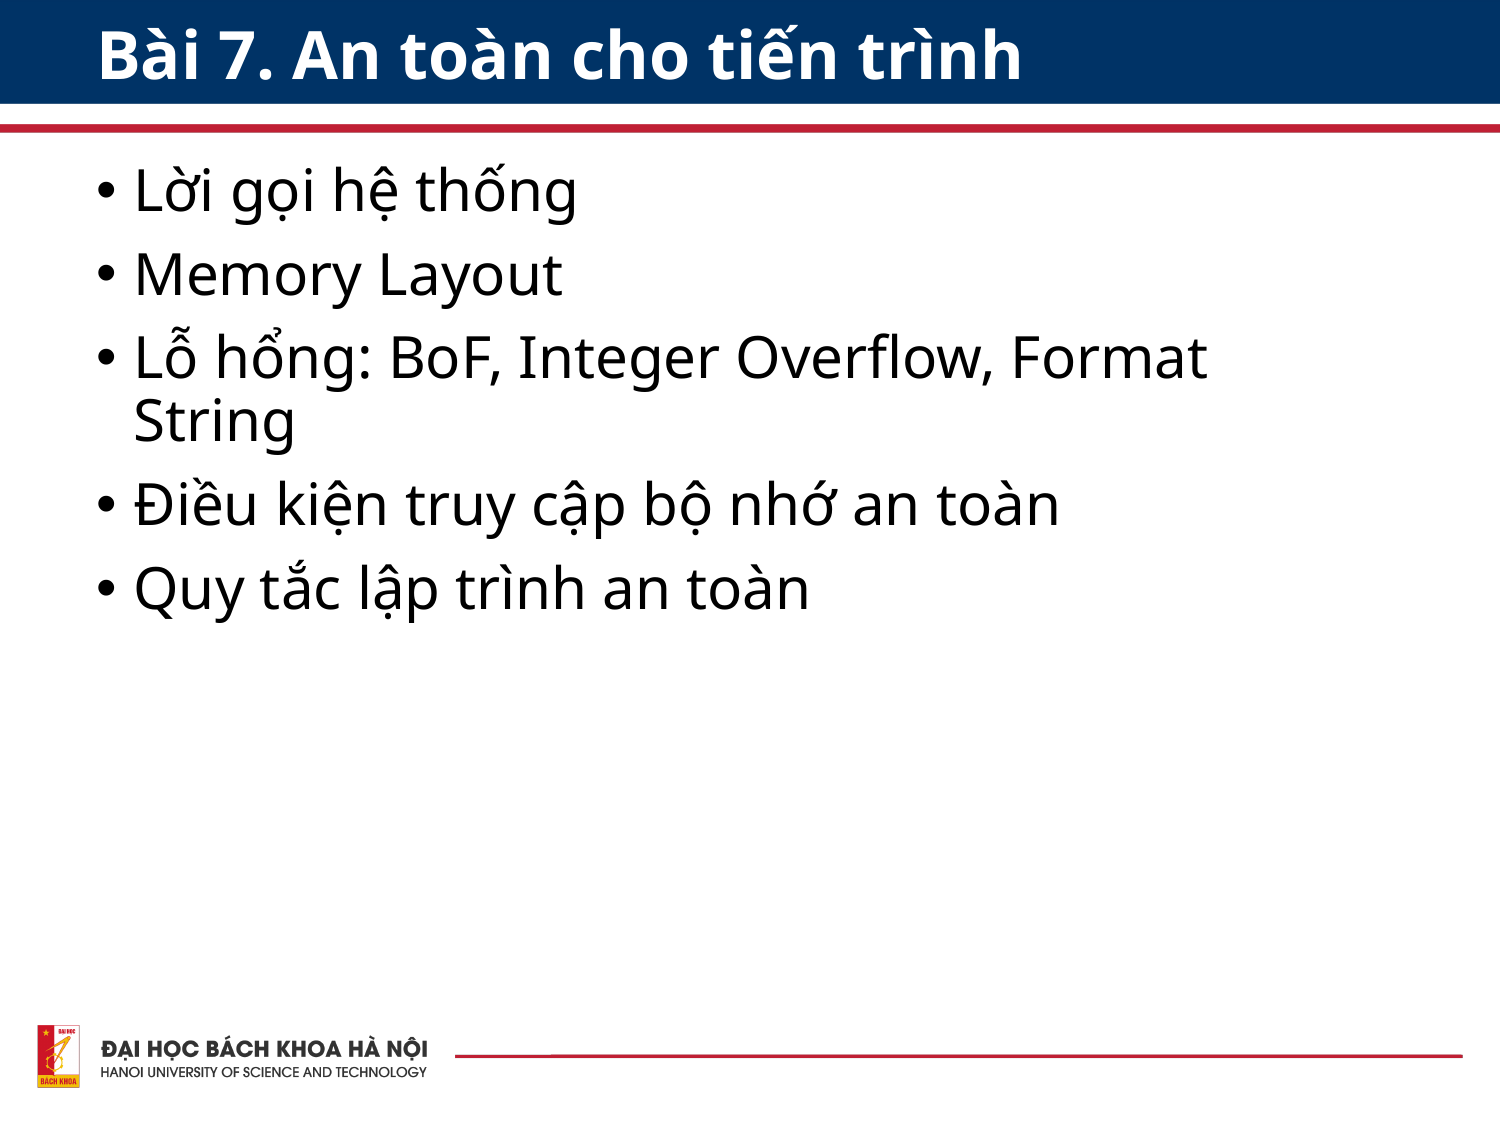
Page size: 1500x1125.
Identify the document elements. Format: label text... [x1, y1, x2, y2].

title Bài 7. An toàn cho tiến trình [81, 11, 1397, 104]
list Lời gọi hệ thống Memory Layout Lỗ hổng: BoF, Integer Overflow, Format String Điều kiện truy cập bộ nhớ an toàn Quy tắc lập trình an toàn [81, 153, 1397, 1014]
picture [0, 104, 1500, 1125]
